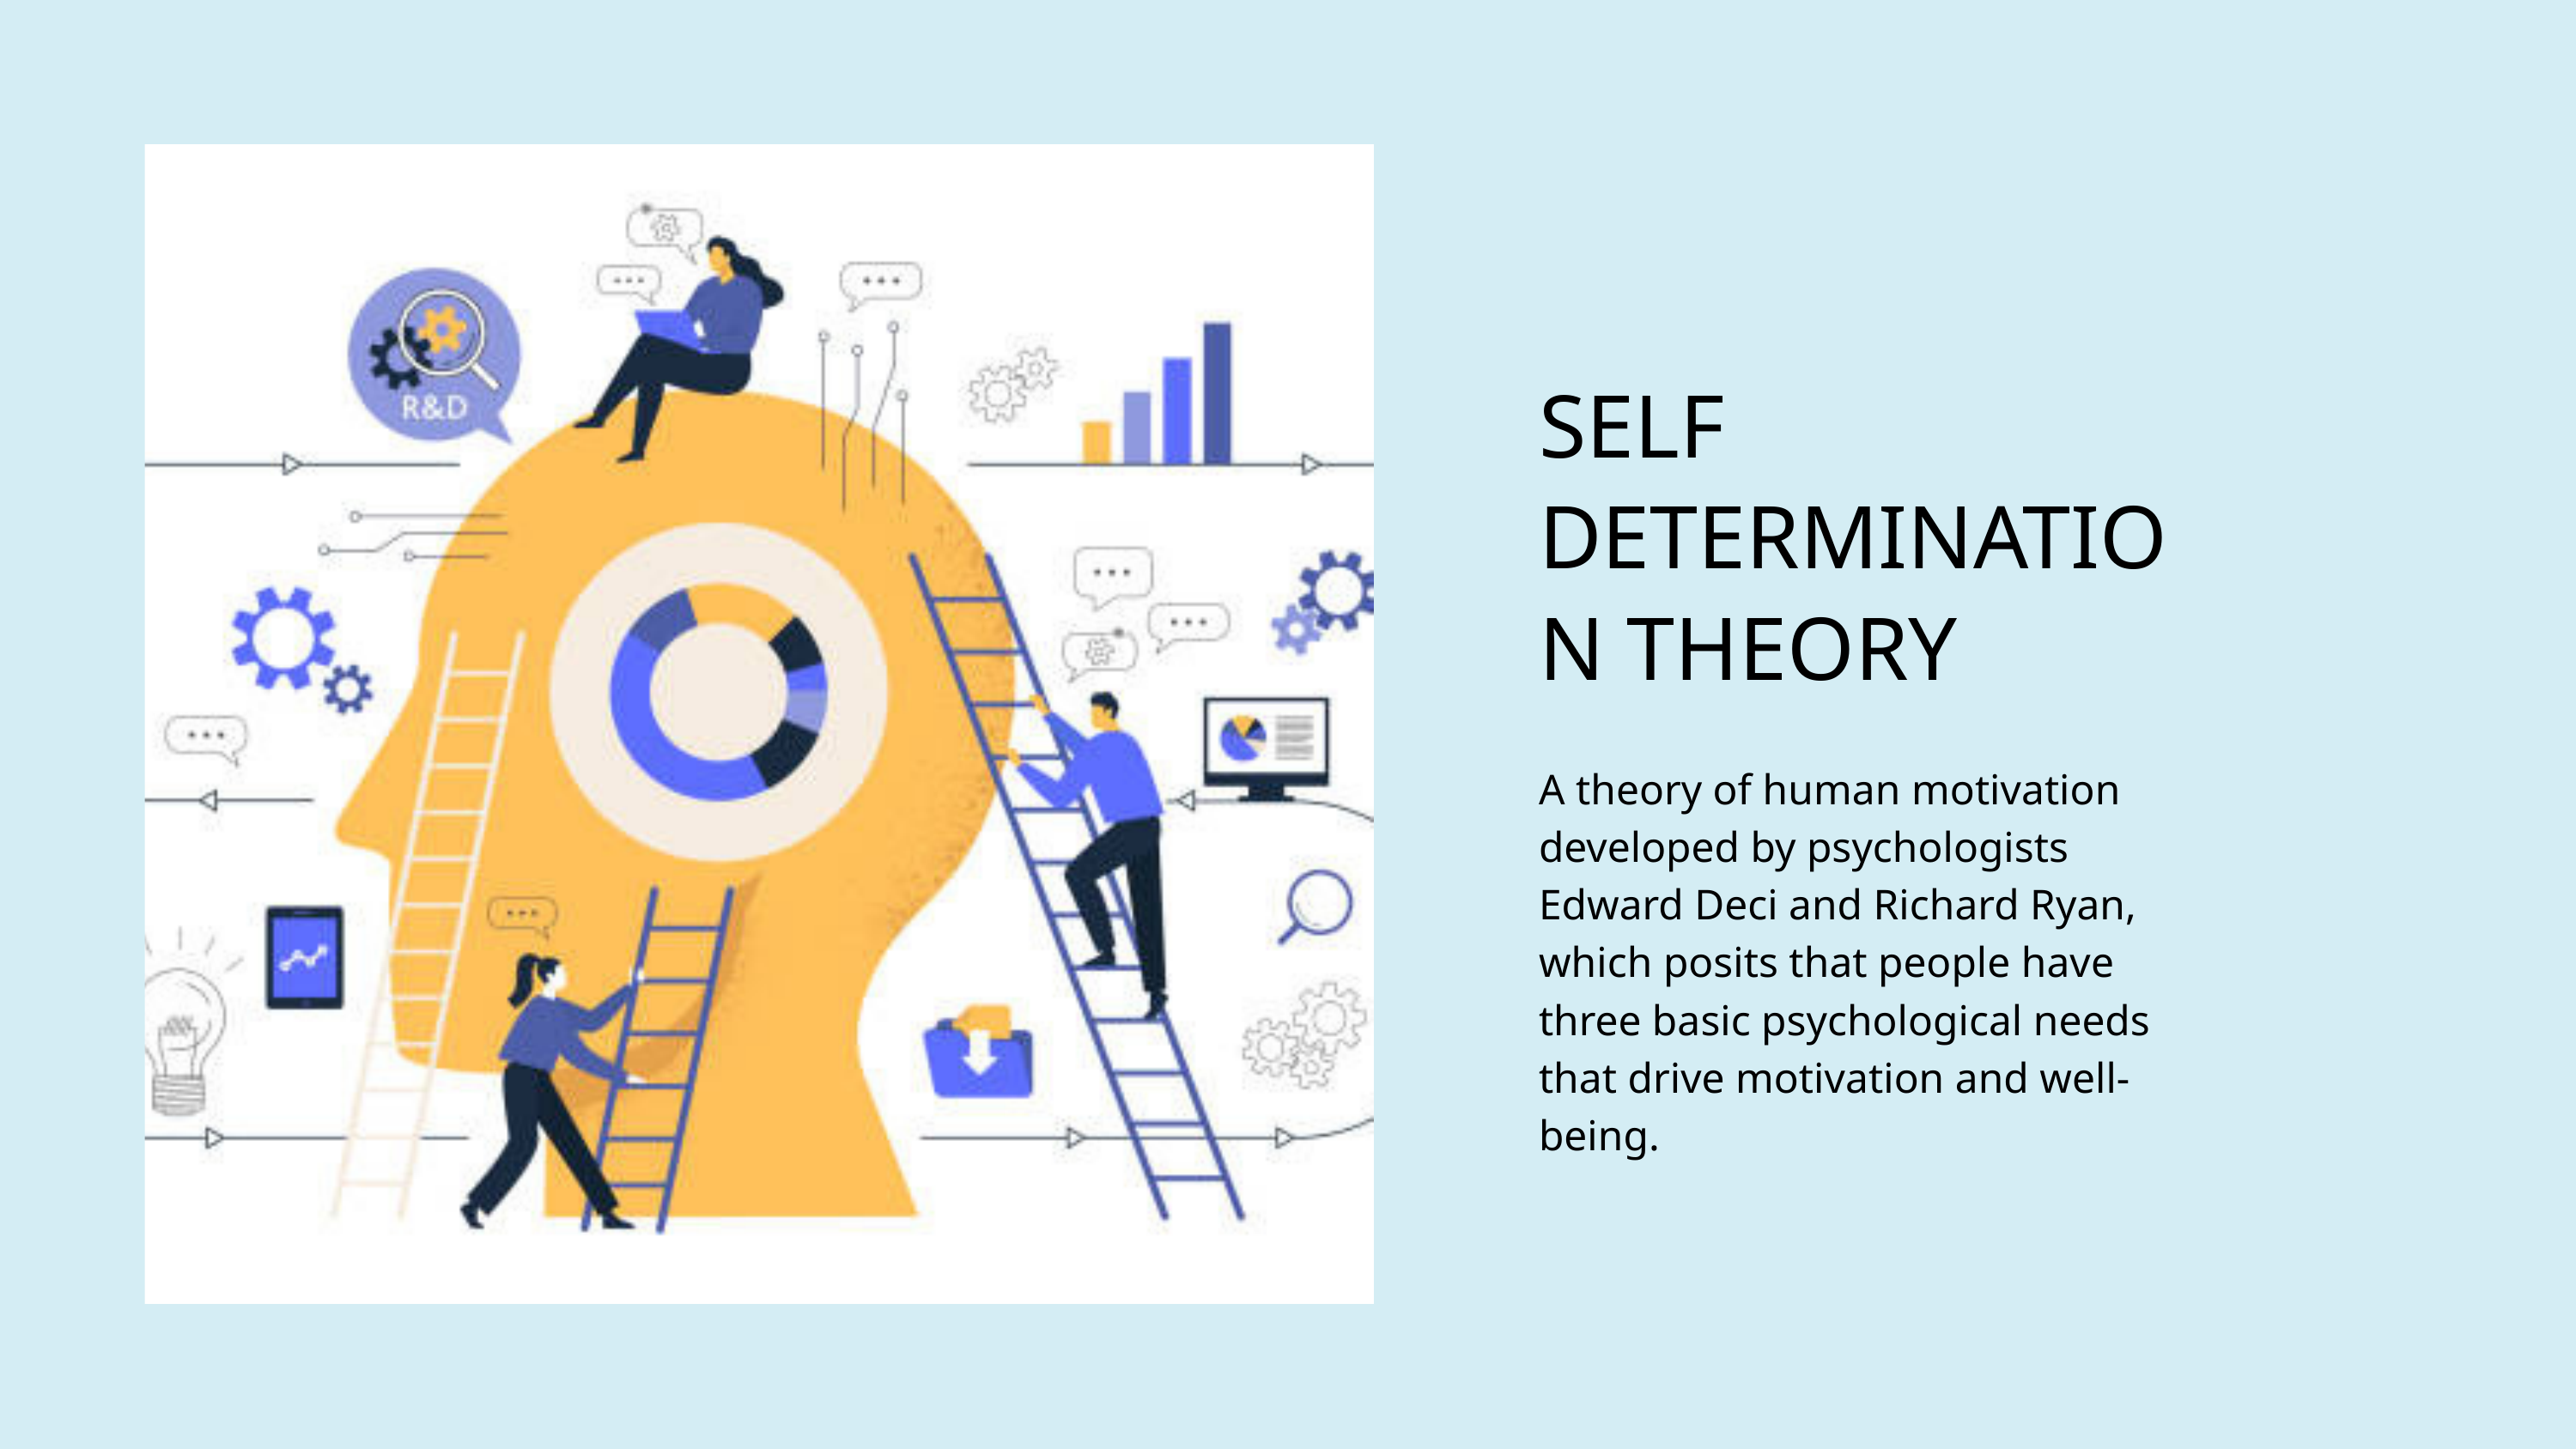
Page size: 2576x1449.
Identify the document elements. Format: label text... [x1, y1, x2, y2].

text_box SELF DETERMINATION THEORY [1539, 363, 2222, 698]
text_box [144, 144, 1374, 1304]
text_box A theory of human motivation developed by psychologists Edward Deci and Richard Ryan, which posits that people have three basic psychological needs that drive motivation and well-being. [1539, 755, 2206, 1160]
